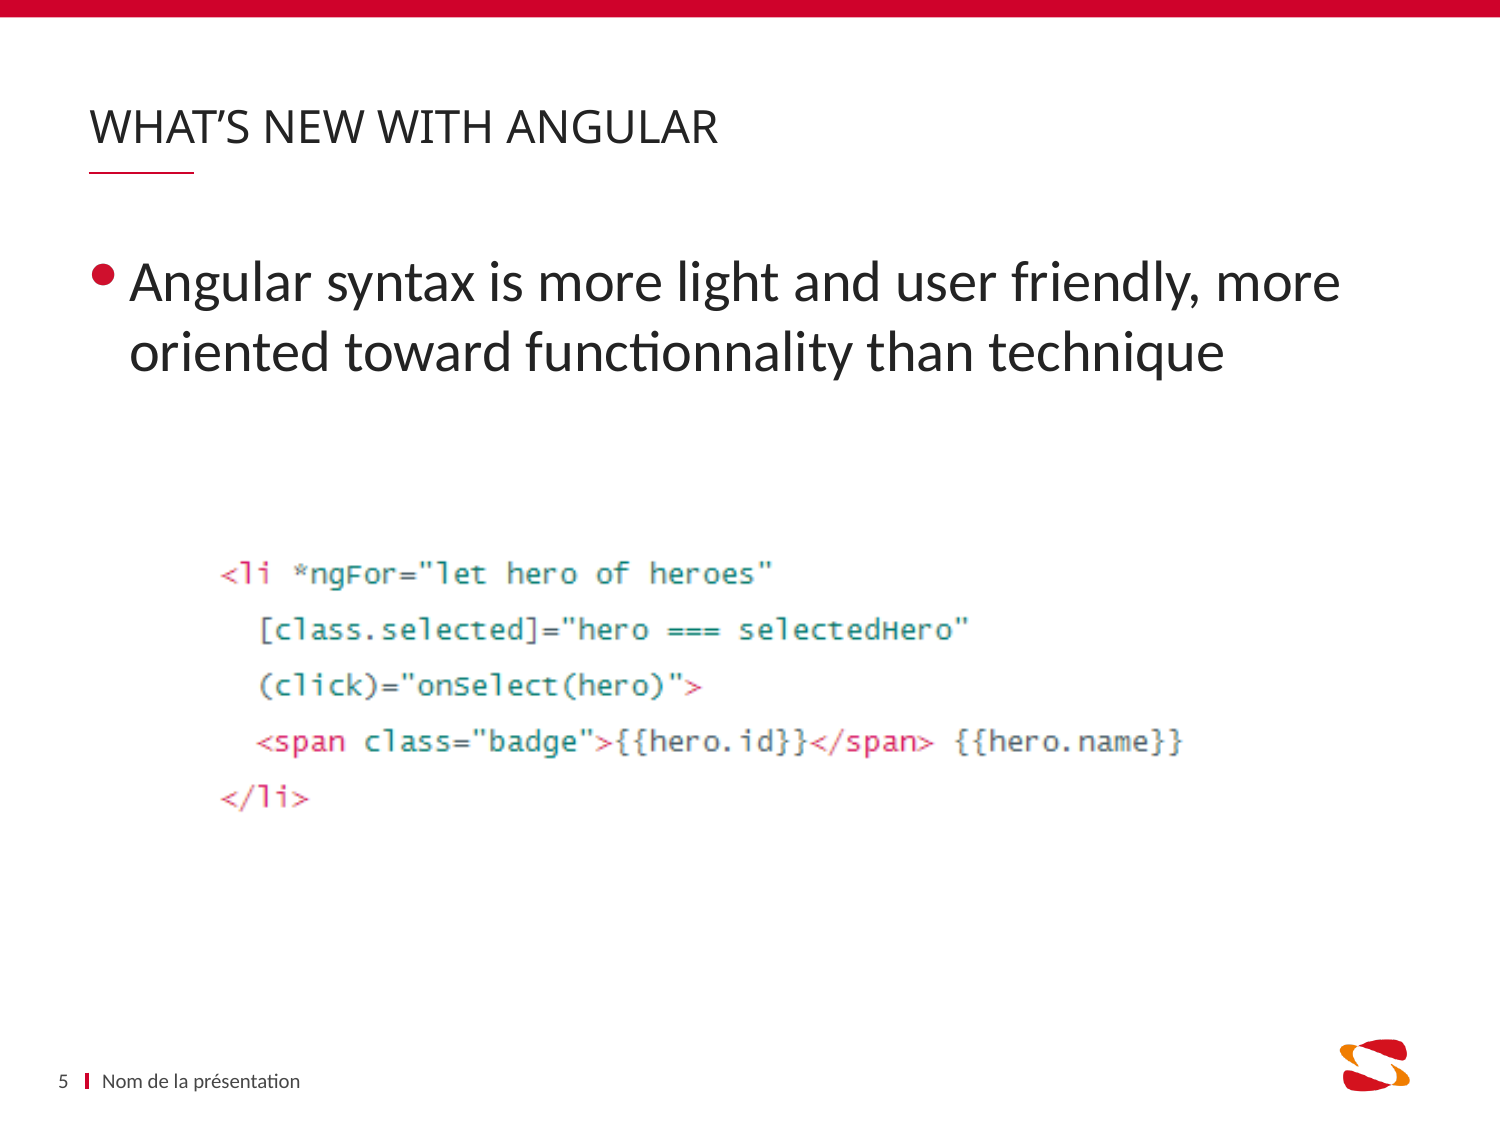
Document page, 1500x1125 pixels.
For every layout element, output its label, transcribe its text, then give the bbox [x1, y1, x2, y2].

picture [84, 260, 122, 297]
picture [1328, 1031, 1421, 1099]
footer Nom de la présentation [87, 1066, 833, 1094]
list Angular syntax is more light and user friendly, more oriented toward functionnality than technique [84, 243, 1412, 1012]
title What’s new with angular [89, 31, 1409, 161]
slide_number 5 [20, 1066, 69, 1094]
picture [181, 523, 1315, 848]
